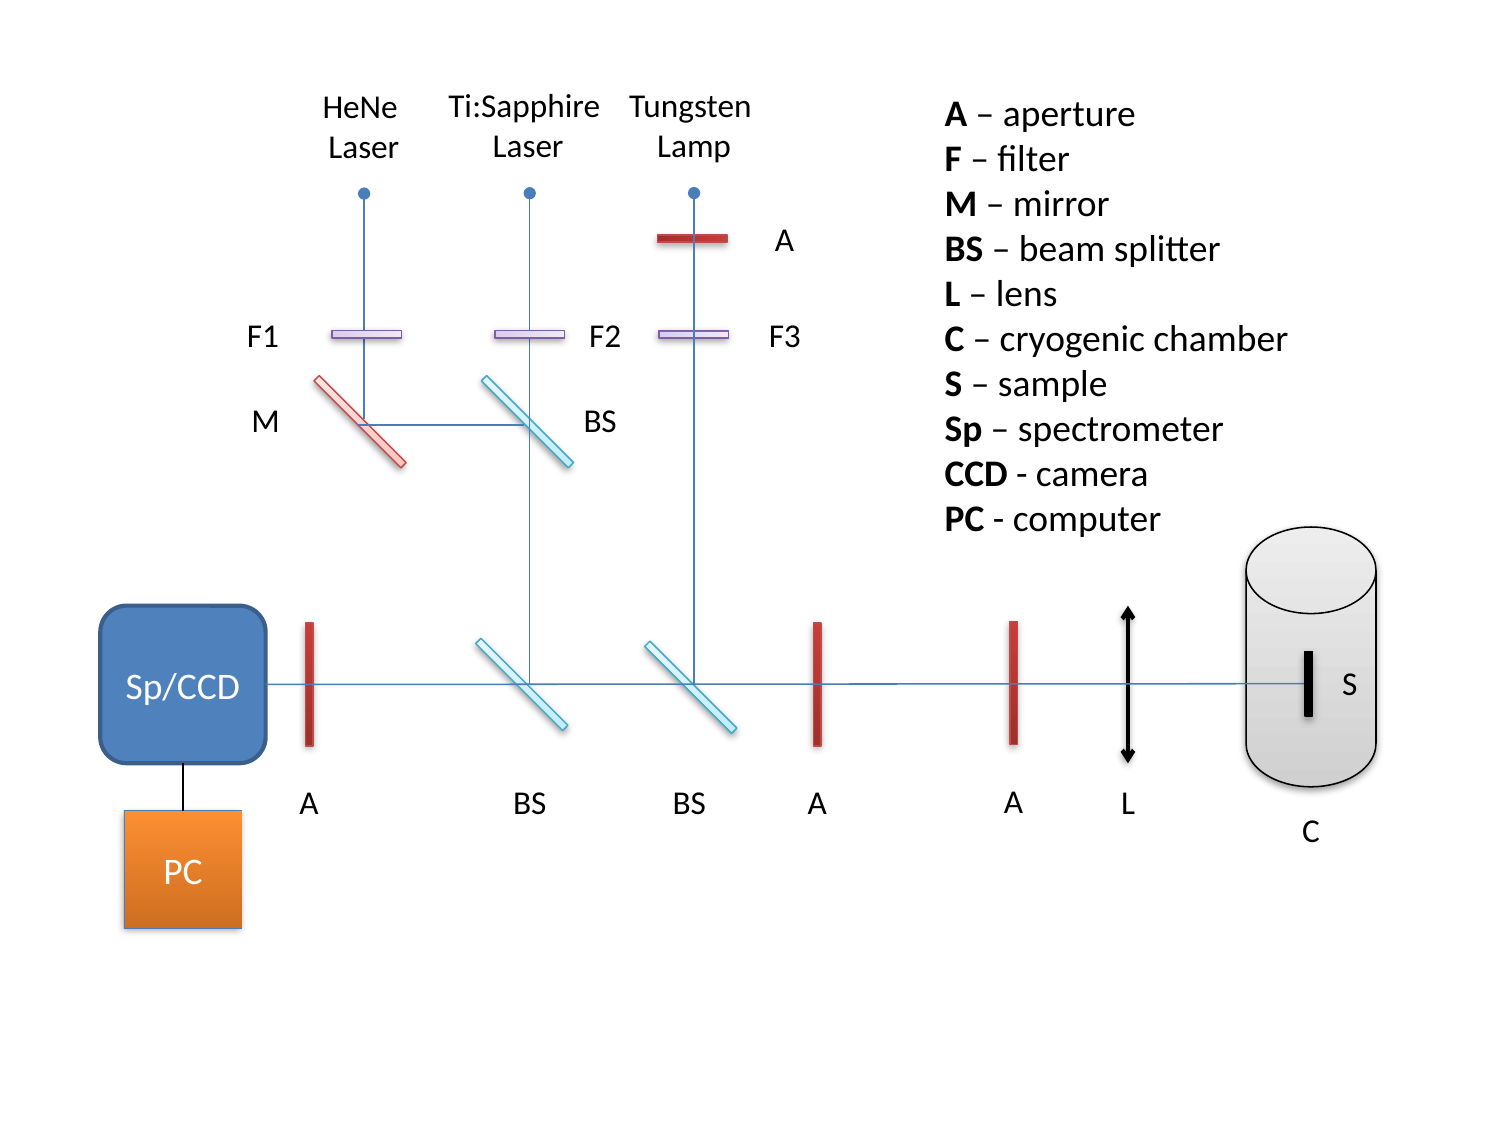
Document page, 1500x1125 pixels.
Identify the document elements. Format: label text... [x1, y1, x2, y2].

text_box [658, 330, 689, 339]
text_box [494, 330, 525, 339]
text_box [690, 693, 738, 734]
text_box [813, 622, 822, 682]
text_box PC [123, 810, 242, 929]
text_box [331, 330, 359, 339]
text_box M [236, 391, 295, 446]
text_box BS [498, 773, 562, 829]
text_box [813, 693, 822, 747]
text_box [644, 640, 689, 682]
text_box [1009, 621, 1018, 682]
text_box Sp/CCD [98, 603, 268, 766]
text_box HeNe Laser [306, 78, 415, 173]
text_box S [1327, 655, 1373, 710]
text_box [534, 421, 575, 469]
text_box [368, 330, 402, 339]
text_box [1245, 526, 1377, 788]
text_box [475, 637, 524, 682]
text_box A [284, 773, 334, 829]
text_box BS [568, 391, 632, 446]
text_box A [760, 210, 810, 266]
text_box [1009, 693, 1018, 745]
text_box Tungsten Lamp [623, 76, 774, 172]
text_box [313, 375, 359, 424]
text_box [657, 234, 689, 243]
text_box A – aperture F – filter M – mirror BS – beam splitter L – lens C – cryogenic chamber S – sample Sp – spectrometer CCD - camera PC - computer [929, 81, 1304, 546]
text_box Ti:Sapphire Laser [433, 76, 623, 172]
text_box BS [657, 773, 721, 829]
text_box [358, 426, 407, 469]
text_box [480, 375, 525, 418]
text_box [305, 622, 314, 682]
text_box [699, 330, 729, 339]
text_box F2 [574, 306, 636, 362]
text_box F3 [753, 306, 816, 362]
text_box [699, 234, 728, 243]
text_box F1 [232, 306, 294, 362]
text_box [534, 330, 565, 339]
text_box [305, 693, 314, 747]
text_box [524, 693, 569, 732]
text_box A [989, 773, 1039, 828]
text_box [1304, 651, 1313, 717]
text_box C [1287, 801, 1335, 857]
text_box L [1106, 773, 1150, 829]
text_box A [792, 773, 842, 829]
